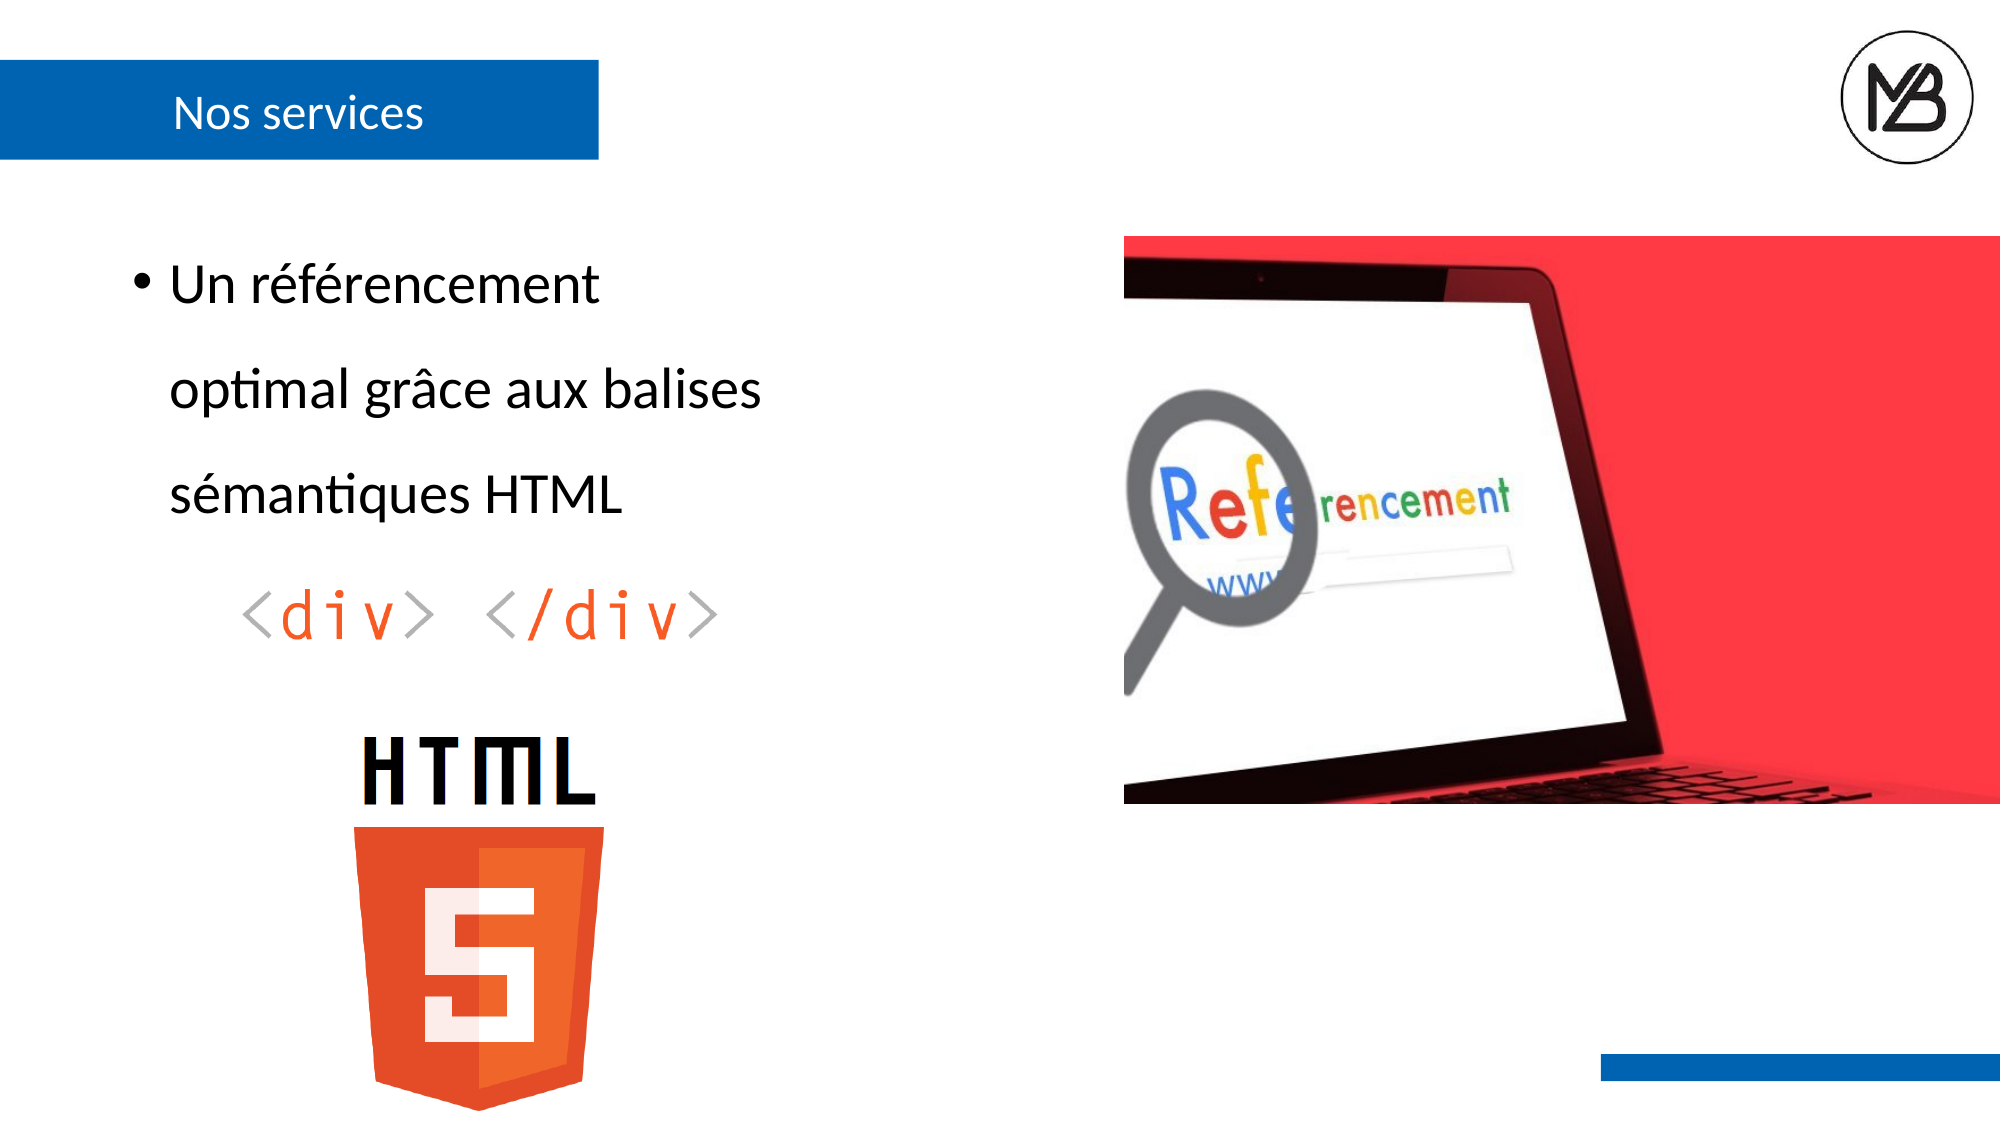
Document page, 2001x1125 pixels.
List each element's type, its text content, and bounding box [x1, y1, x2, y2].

picture [196, 562, 763, 672]
list Un référencement optimal grâce aux balises sémantiques HTML [117, 203, 780, 1017]
picture [1805, 0, 2000, 195]
picture [1124, 236, 2000, 804]
text_box Nos services [0, 59, 600, 161]
picture [259, 731, 701, 1113]
